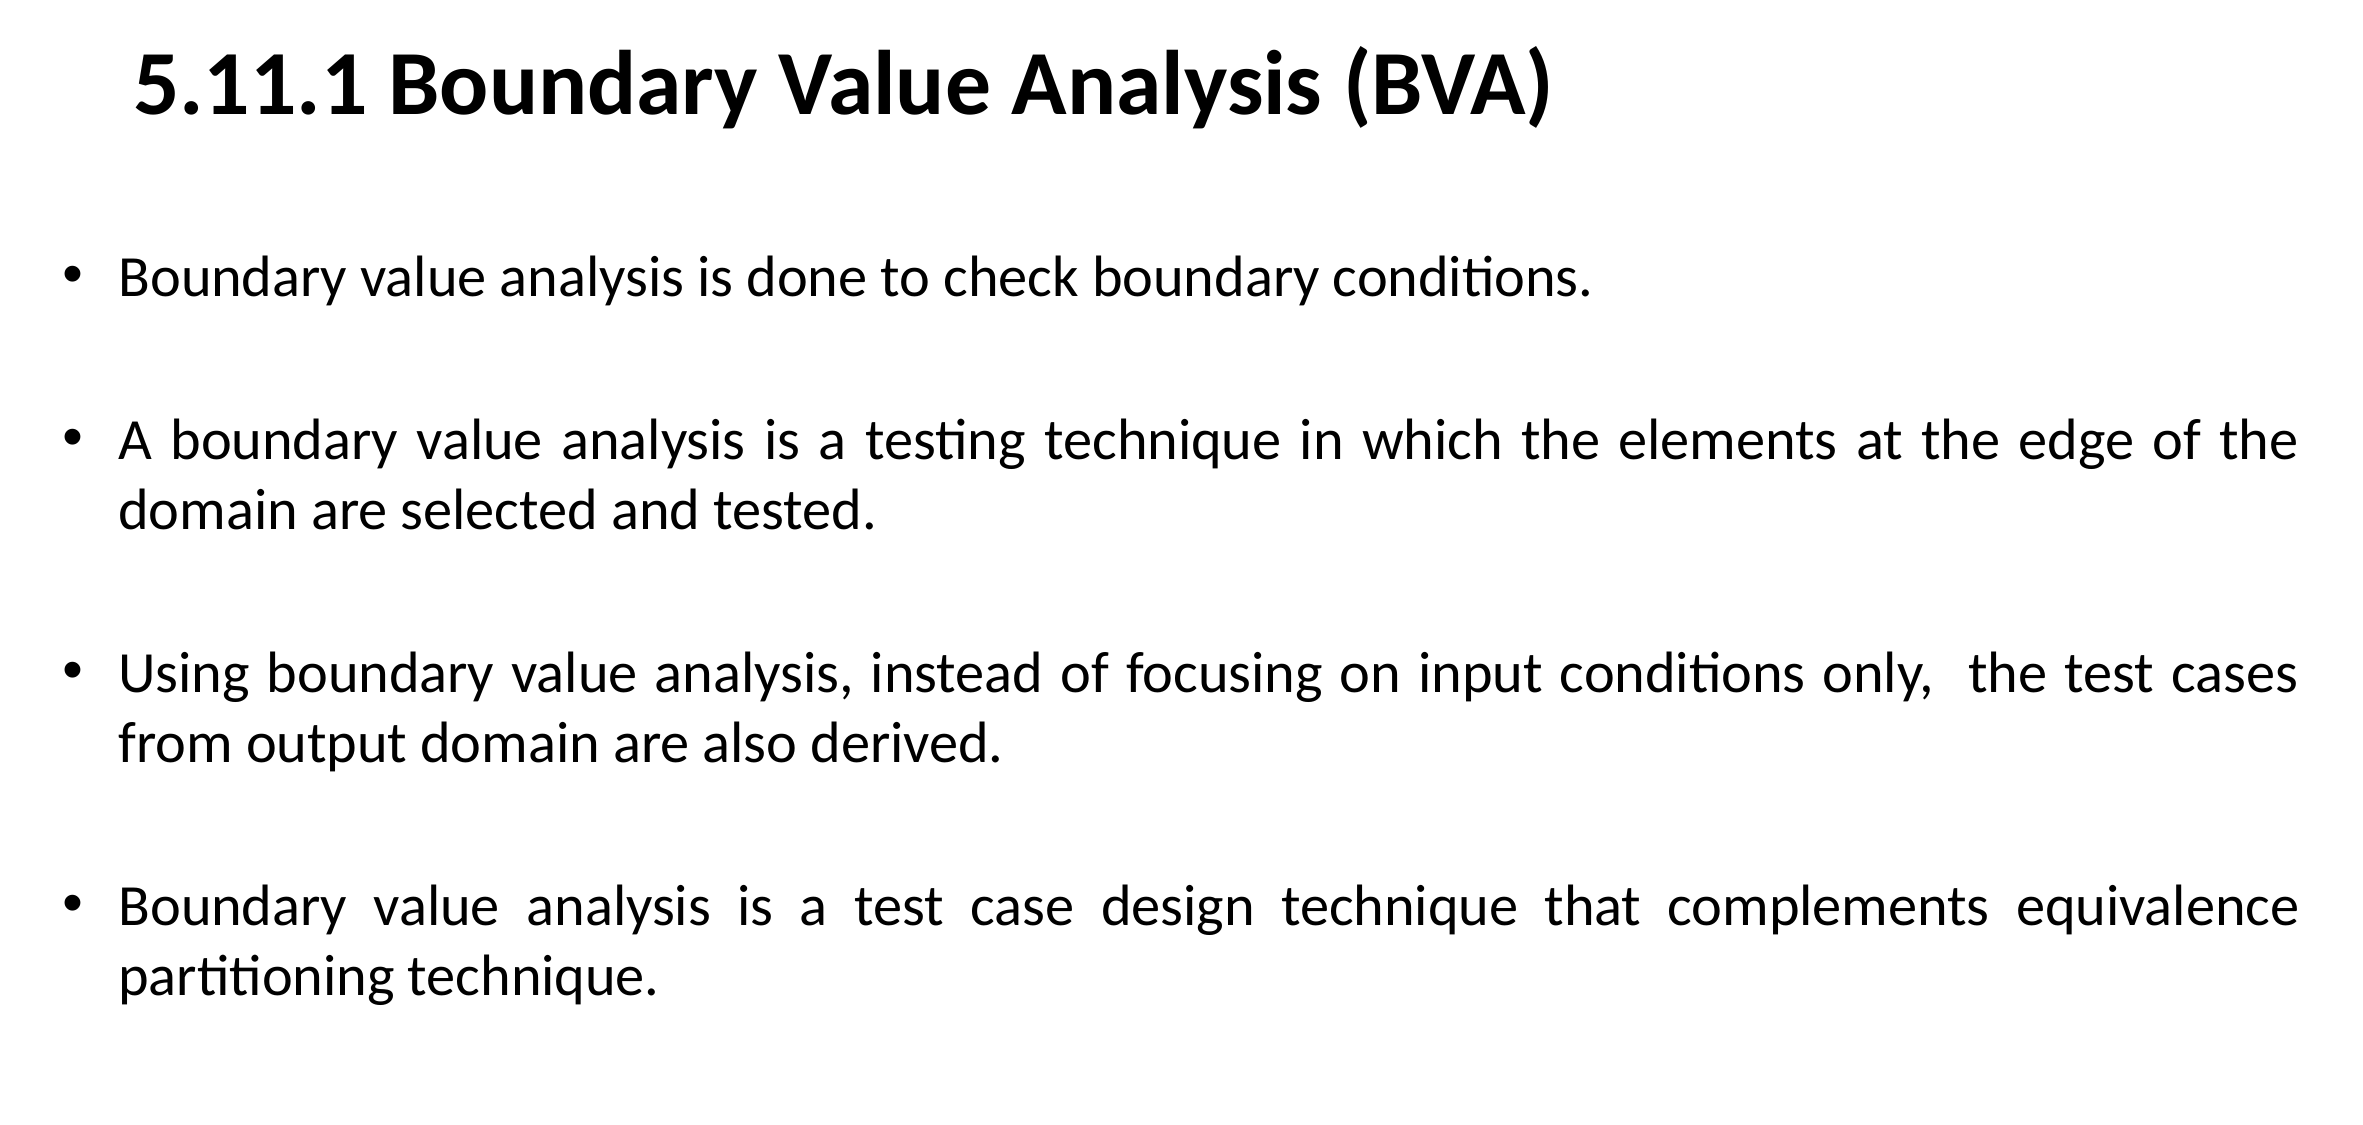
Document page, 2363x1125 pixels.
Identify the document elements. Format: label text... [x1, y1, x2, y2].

list Boundary value analysis is done to check boundary conditions. A boundary value analysis is a testing technique in which the elements at the edge of the domain are selected and tested. Using boundary value analysis, instead of focusing on input conditions only, the test cases from output domain are also derived. Boundary value analysis is a test case design technique that complements equivalence partitioning technique. [47, 149, 2316, 1125]
title 5.11.1 Boundary Value Analysis (BVA) [118, 0, 2245, 149]
